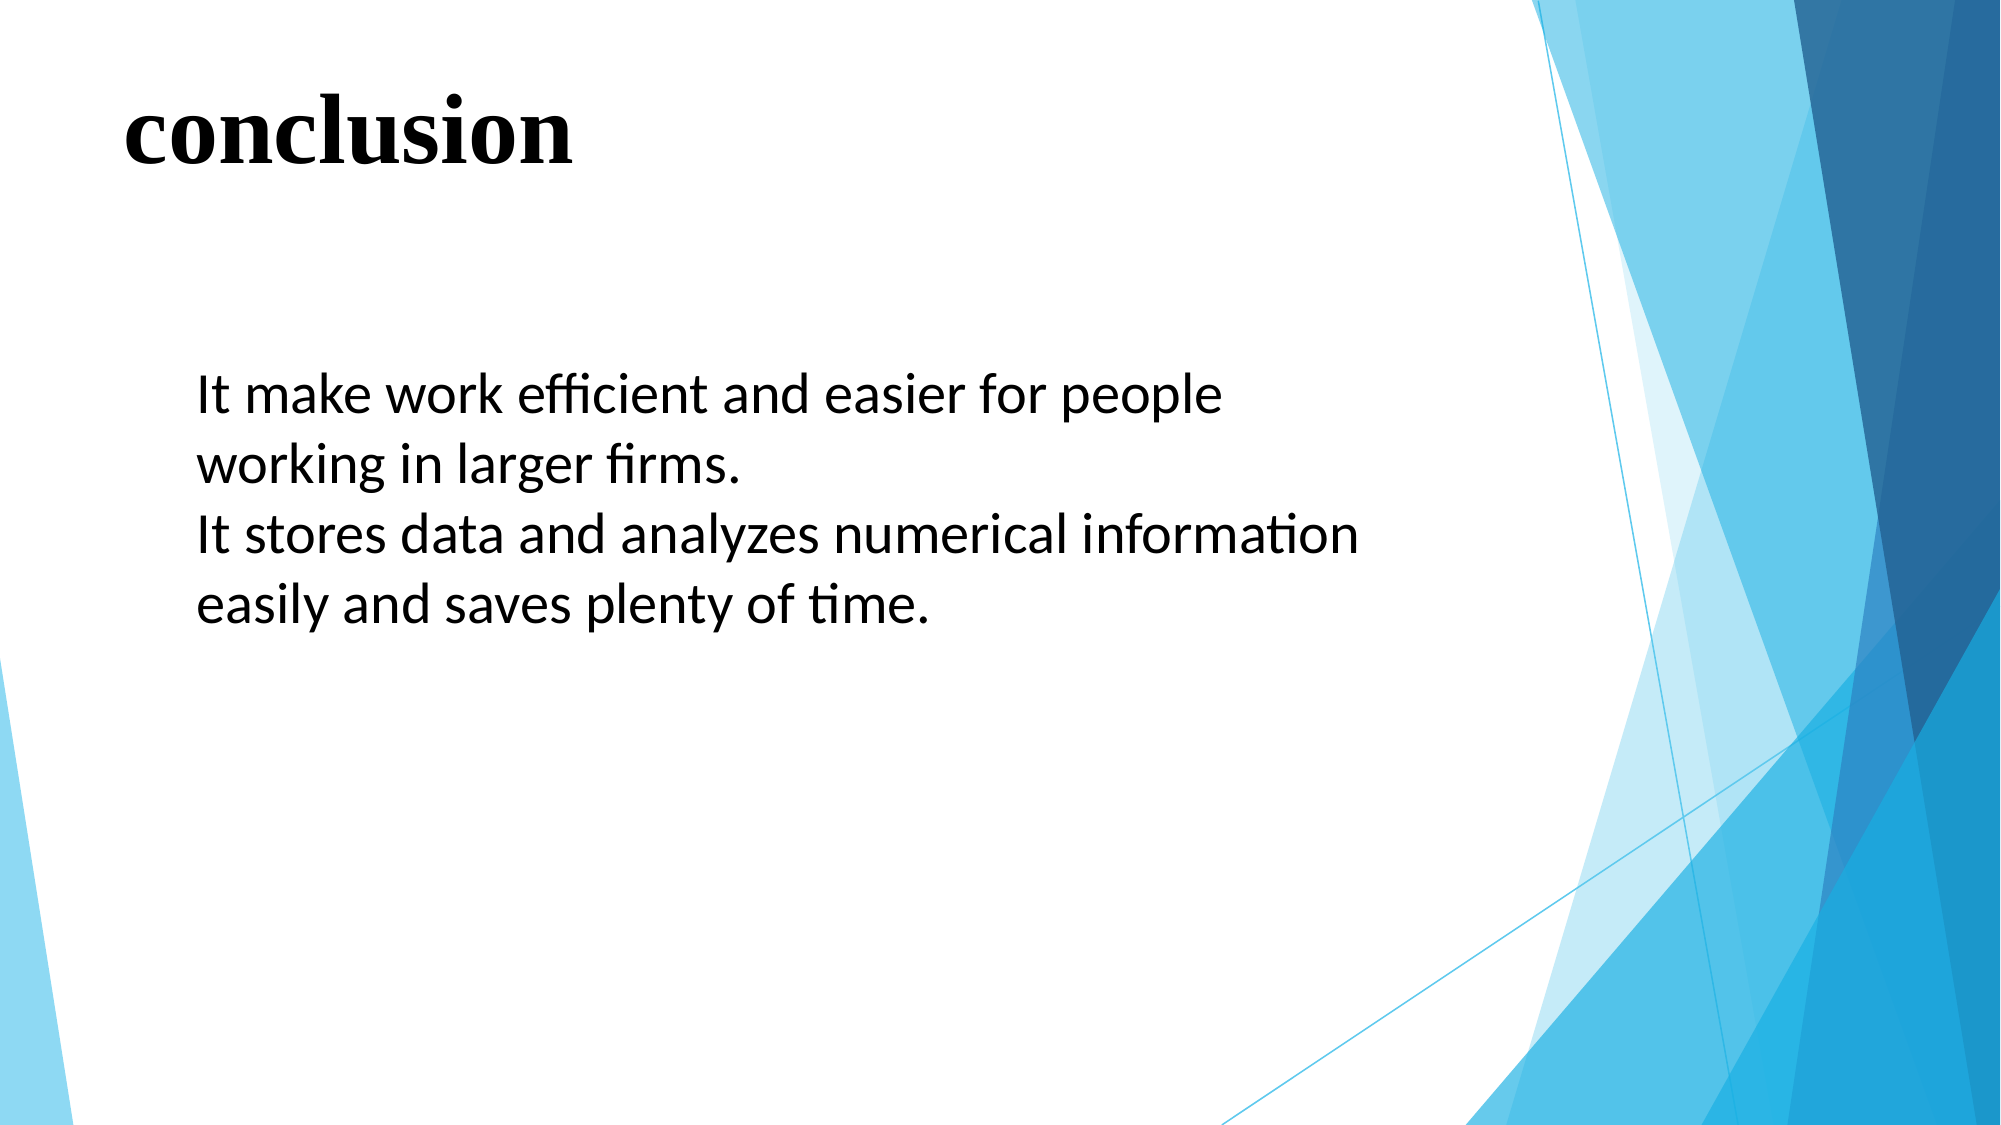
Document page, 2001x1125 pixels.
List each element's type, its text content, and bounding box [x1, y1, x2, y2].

title conclusion [123, 63, 1877, 172]
text_box It make work efficient and easier for people working in larger firms. It stores data and analyzes numerical information easily and saves plenty of time. [182, 348, 1390, 643]
